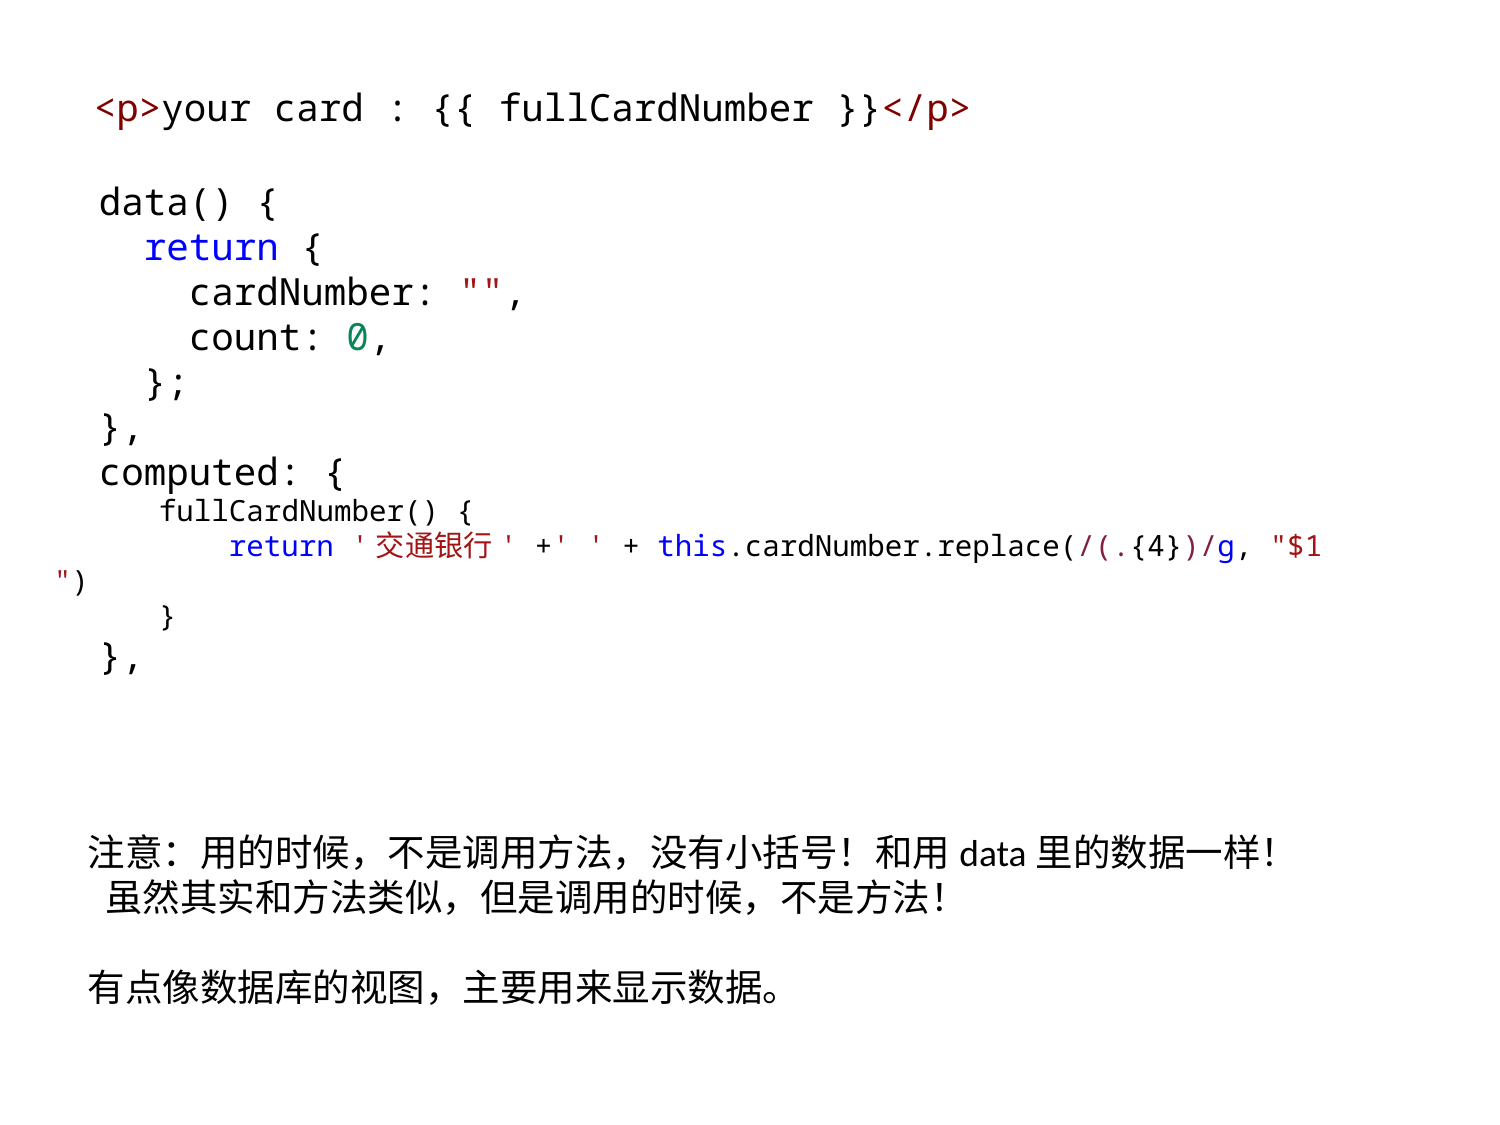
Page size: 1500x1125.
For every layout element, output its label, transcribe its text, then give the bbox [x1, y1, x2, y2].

text_box <p>your card : {{ fullCardNumber }}</p> [0, 76, 1252, 137]
text_box 注意：用的时候，不是调用方法，没有小括号！和用data里的数据一样！ 虽然其实和方法类似，但是调用的时候，不是方法！ 有点像数据库的视图，主要用来显示数据。 [73, 821, 1313, 1017]
text_box data() { return { cardNumber: "", count: 0, }; }, computed: { fullCardNumber() { return '交通银行' +' ' + this.cardNumber.replace(/(.{4})/g, "$1 ") } }, [39, 170, 1390, 685]
